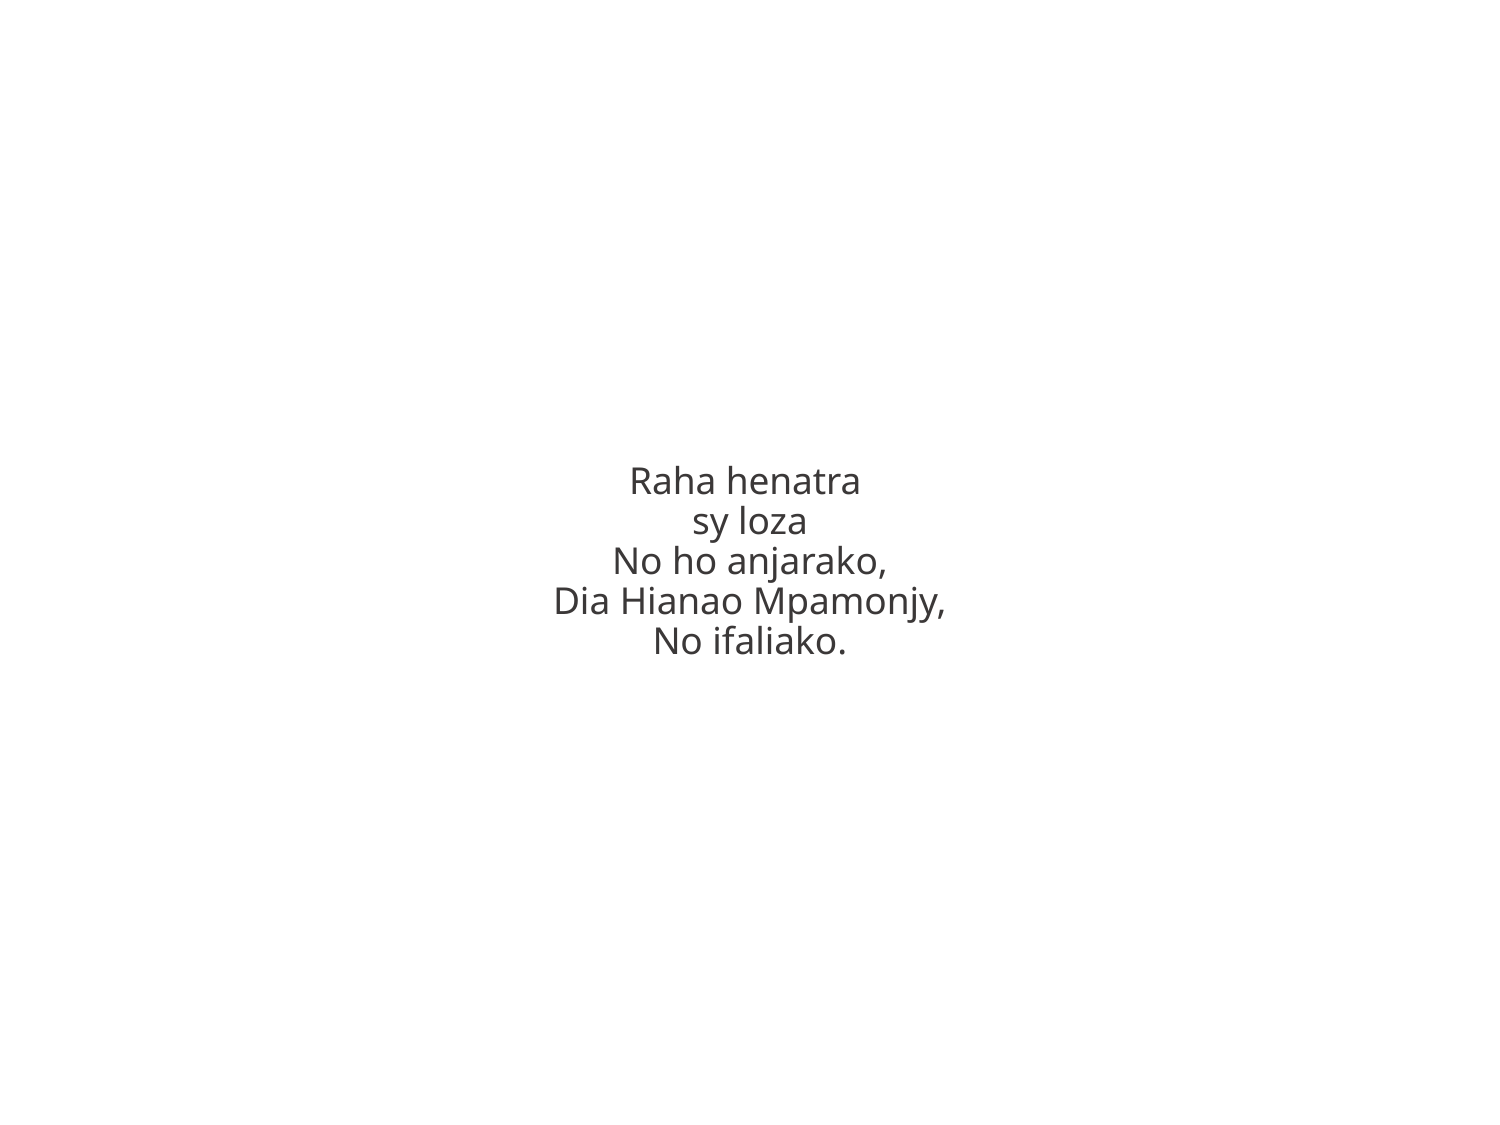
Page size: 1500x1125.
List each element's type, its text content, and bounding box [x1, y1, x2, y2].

title Raha henatra sy loza No ho anjarako, Dia Hianao Mpamonjy, No ifaliako. [103, 453, 1397, 672]
